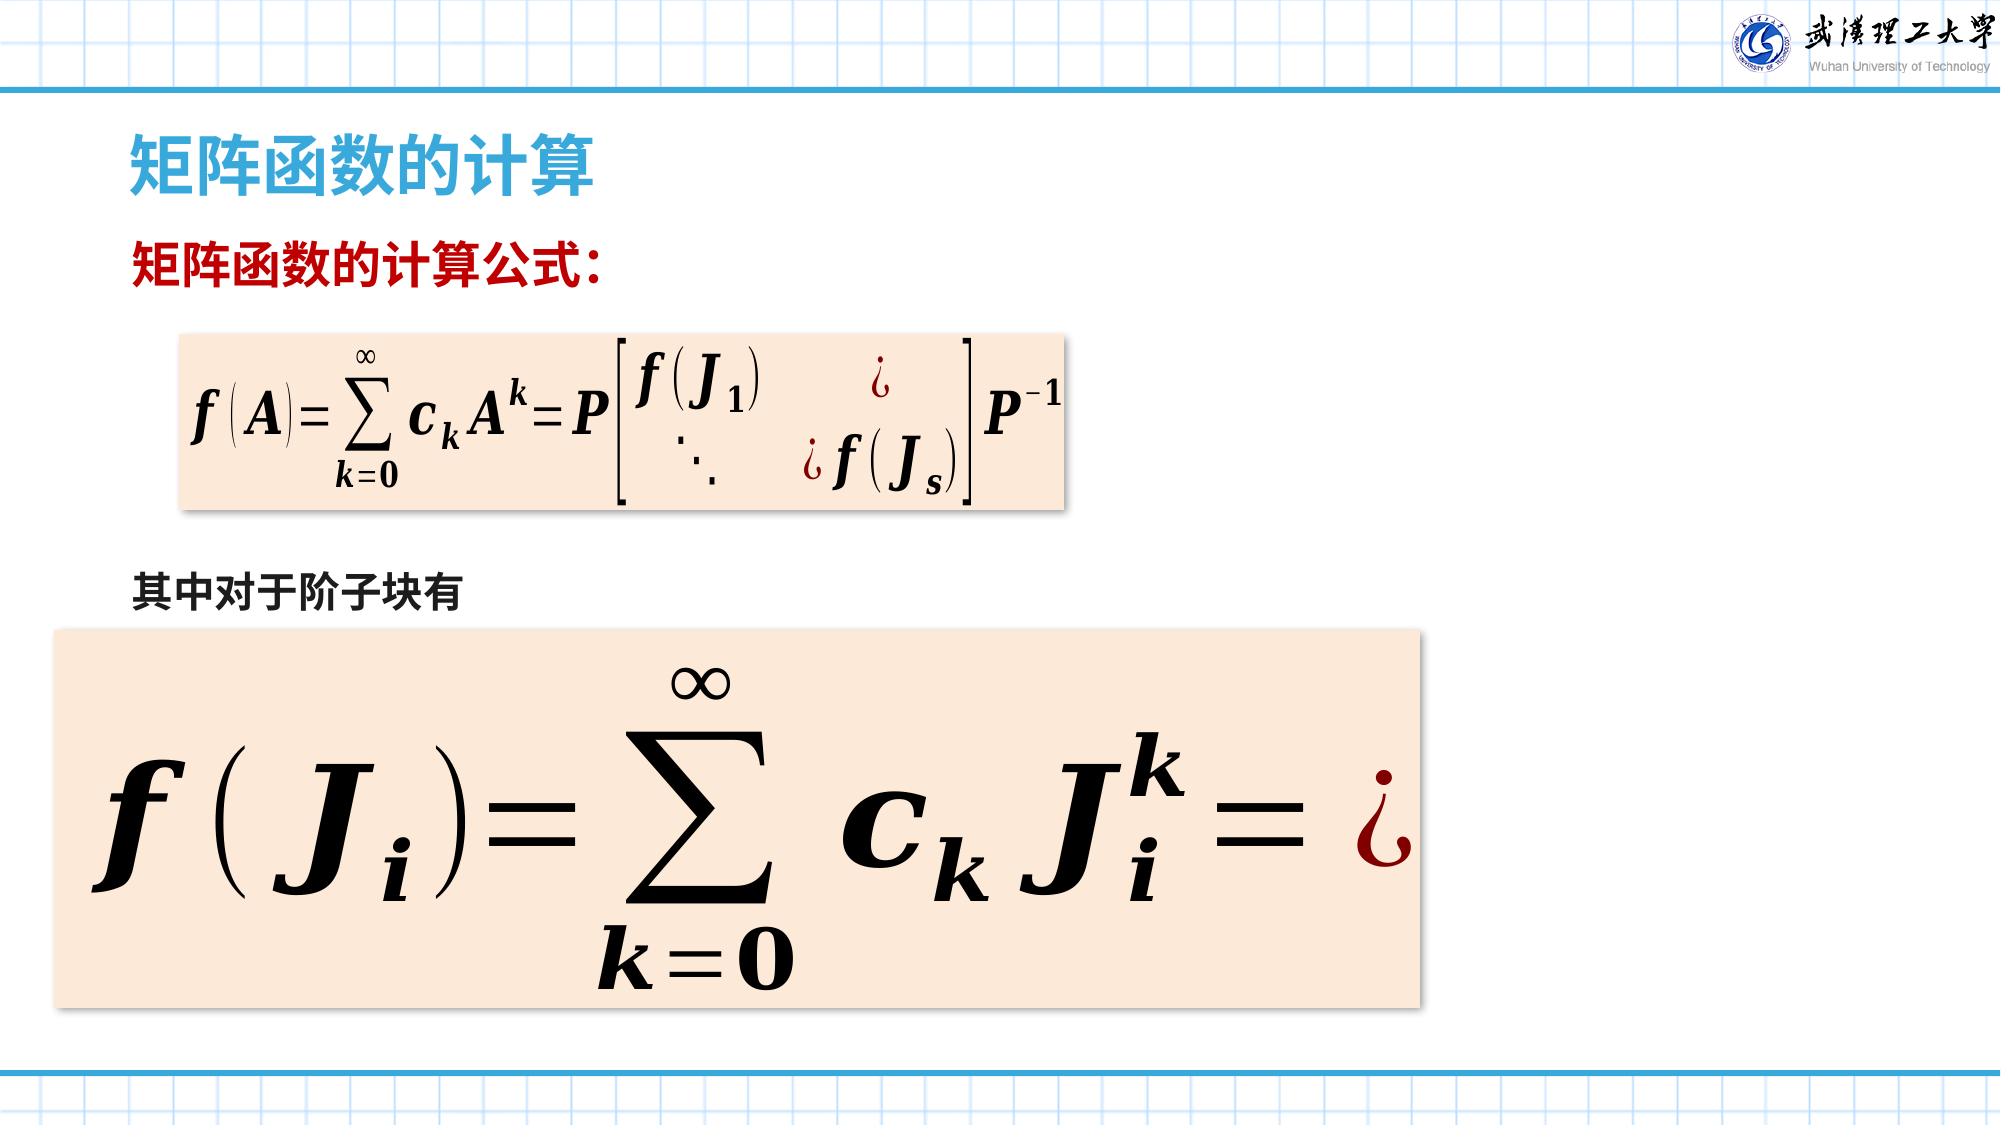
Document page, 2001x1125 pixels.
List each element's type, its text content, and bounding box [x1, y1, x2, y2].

picture [0, 0, 2001, 87]
picture [0, 1077, 2001, 1125]
list 矩阵函数的计算 [114, 94, 1162, 213]
